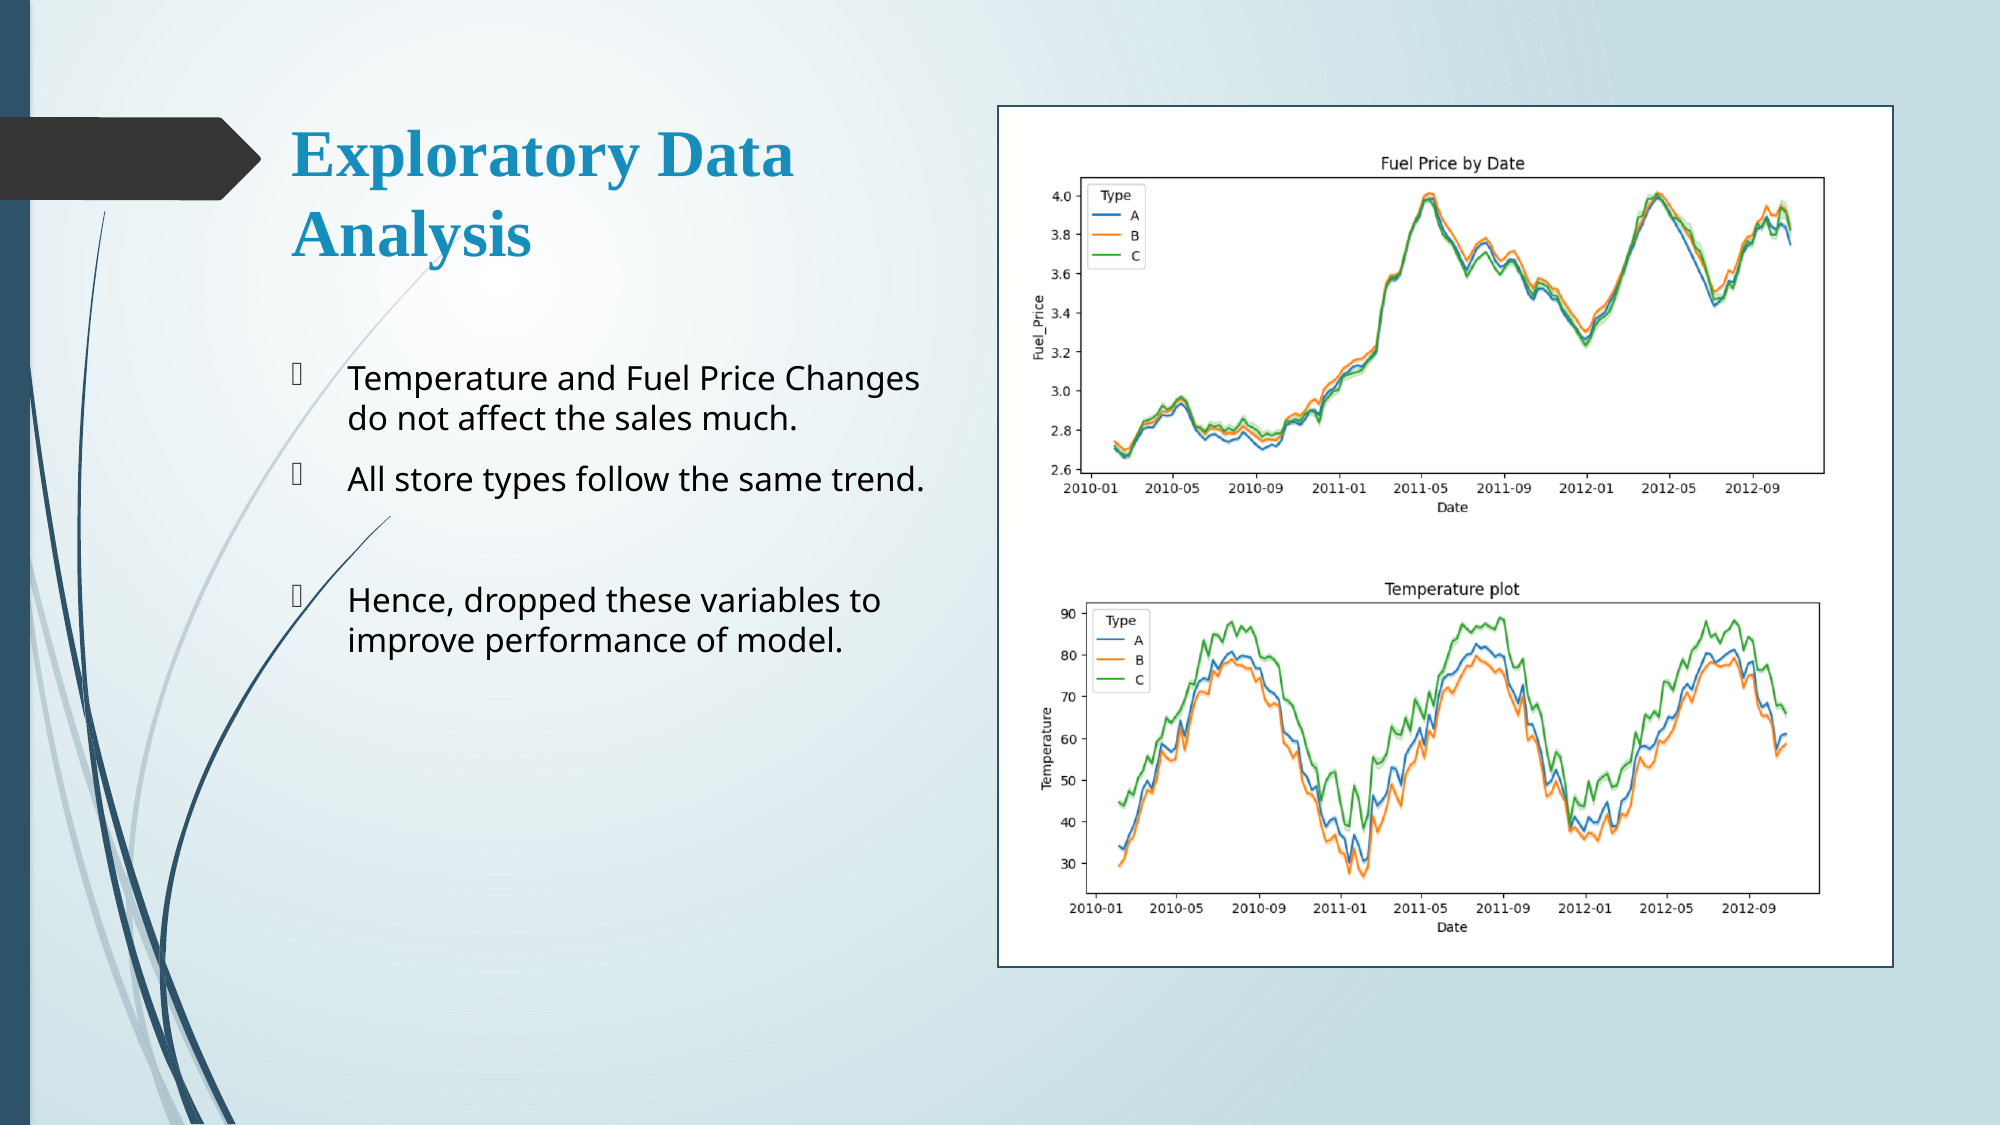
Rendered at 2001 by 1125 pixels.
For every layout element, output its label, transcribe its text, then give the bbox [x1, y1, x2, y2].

picture [1024, 153, 1865, 528]
title Exploratory Data Analysis [276, 102, 956, 313]
text_box [997, 105, 1894, 968]
picture [1034, 575, 1857, 940]
list Temperature and Fuel Price Changes do not affect the sales much. All store types follow the same trend. Hence, dropped these variables to improve performance of model. [276, 350, 956, 970]
